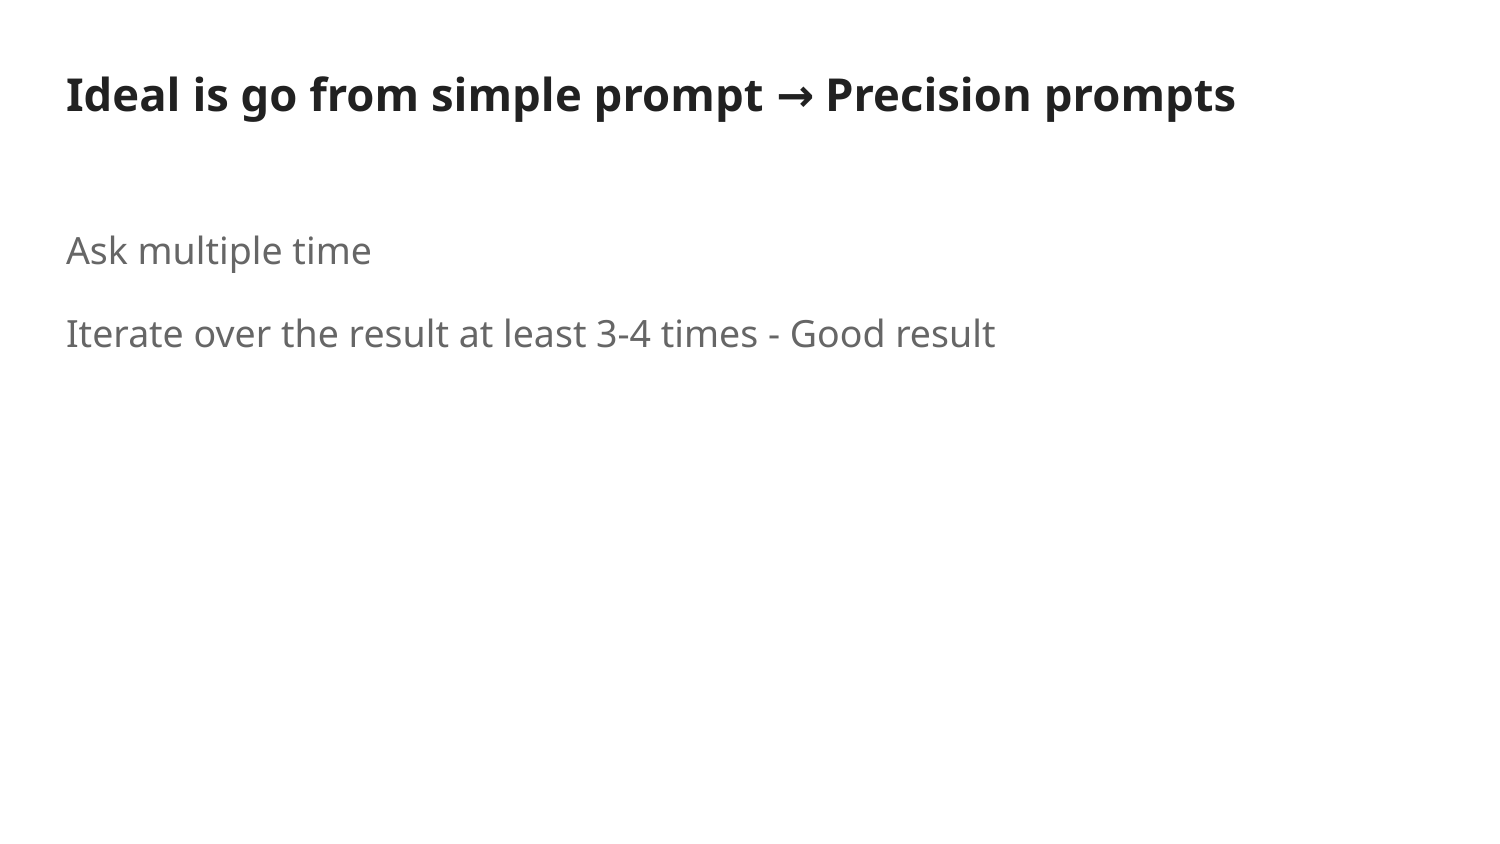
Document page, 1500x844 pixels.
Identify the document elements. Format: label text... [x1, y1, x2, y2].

title Ideal is go from simple prompt → Precision prompts [51, 48, 1449, 180]
list Ask multiple time Iterate over the result at least 3-4 times - Good result [51, 201, 1449, 750]
